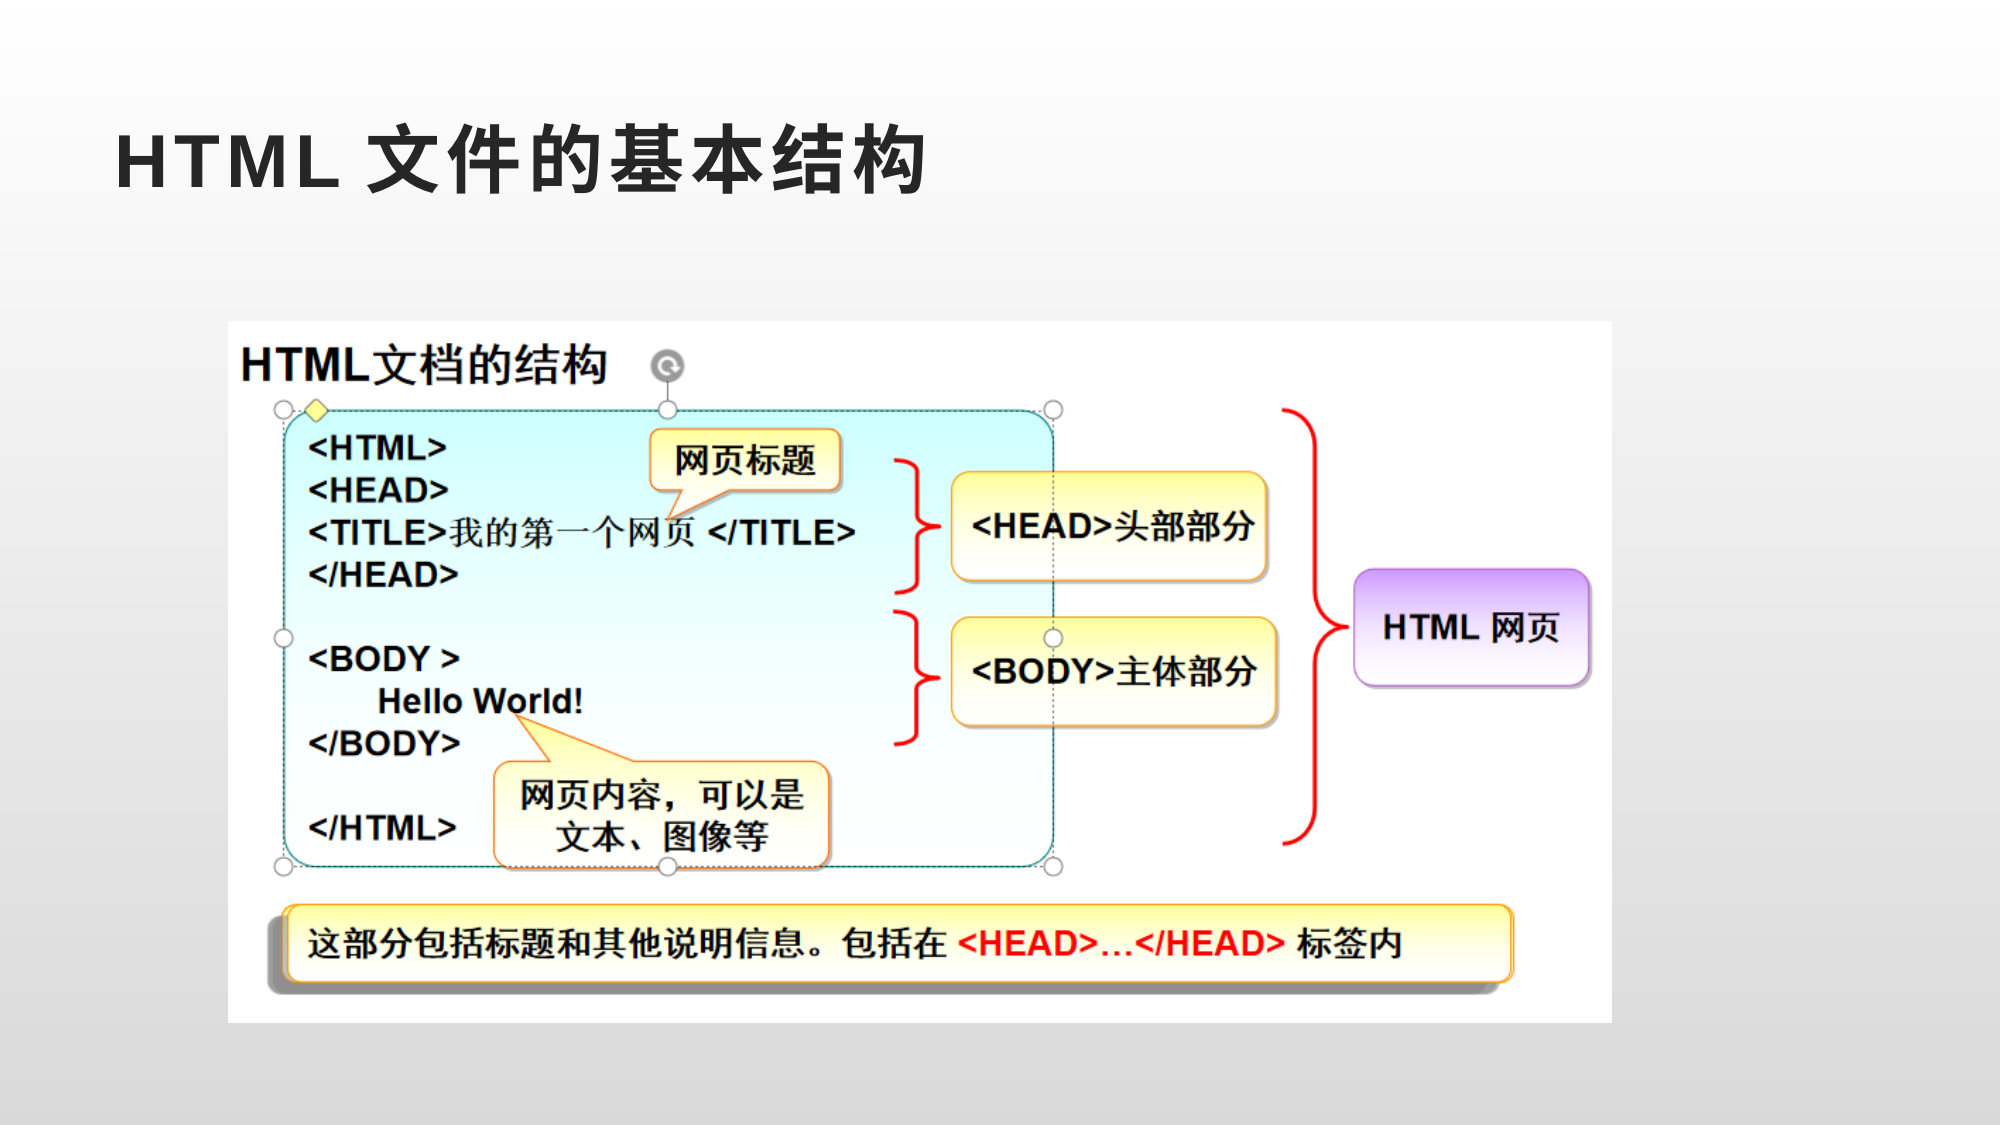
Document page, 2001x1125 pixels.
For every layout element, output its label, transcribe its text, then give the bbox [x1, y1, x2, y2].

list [228, 321, 1612, 1023]
title HTML文件的基本结构 [99, 99, 1900, 216]
